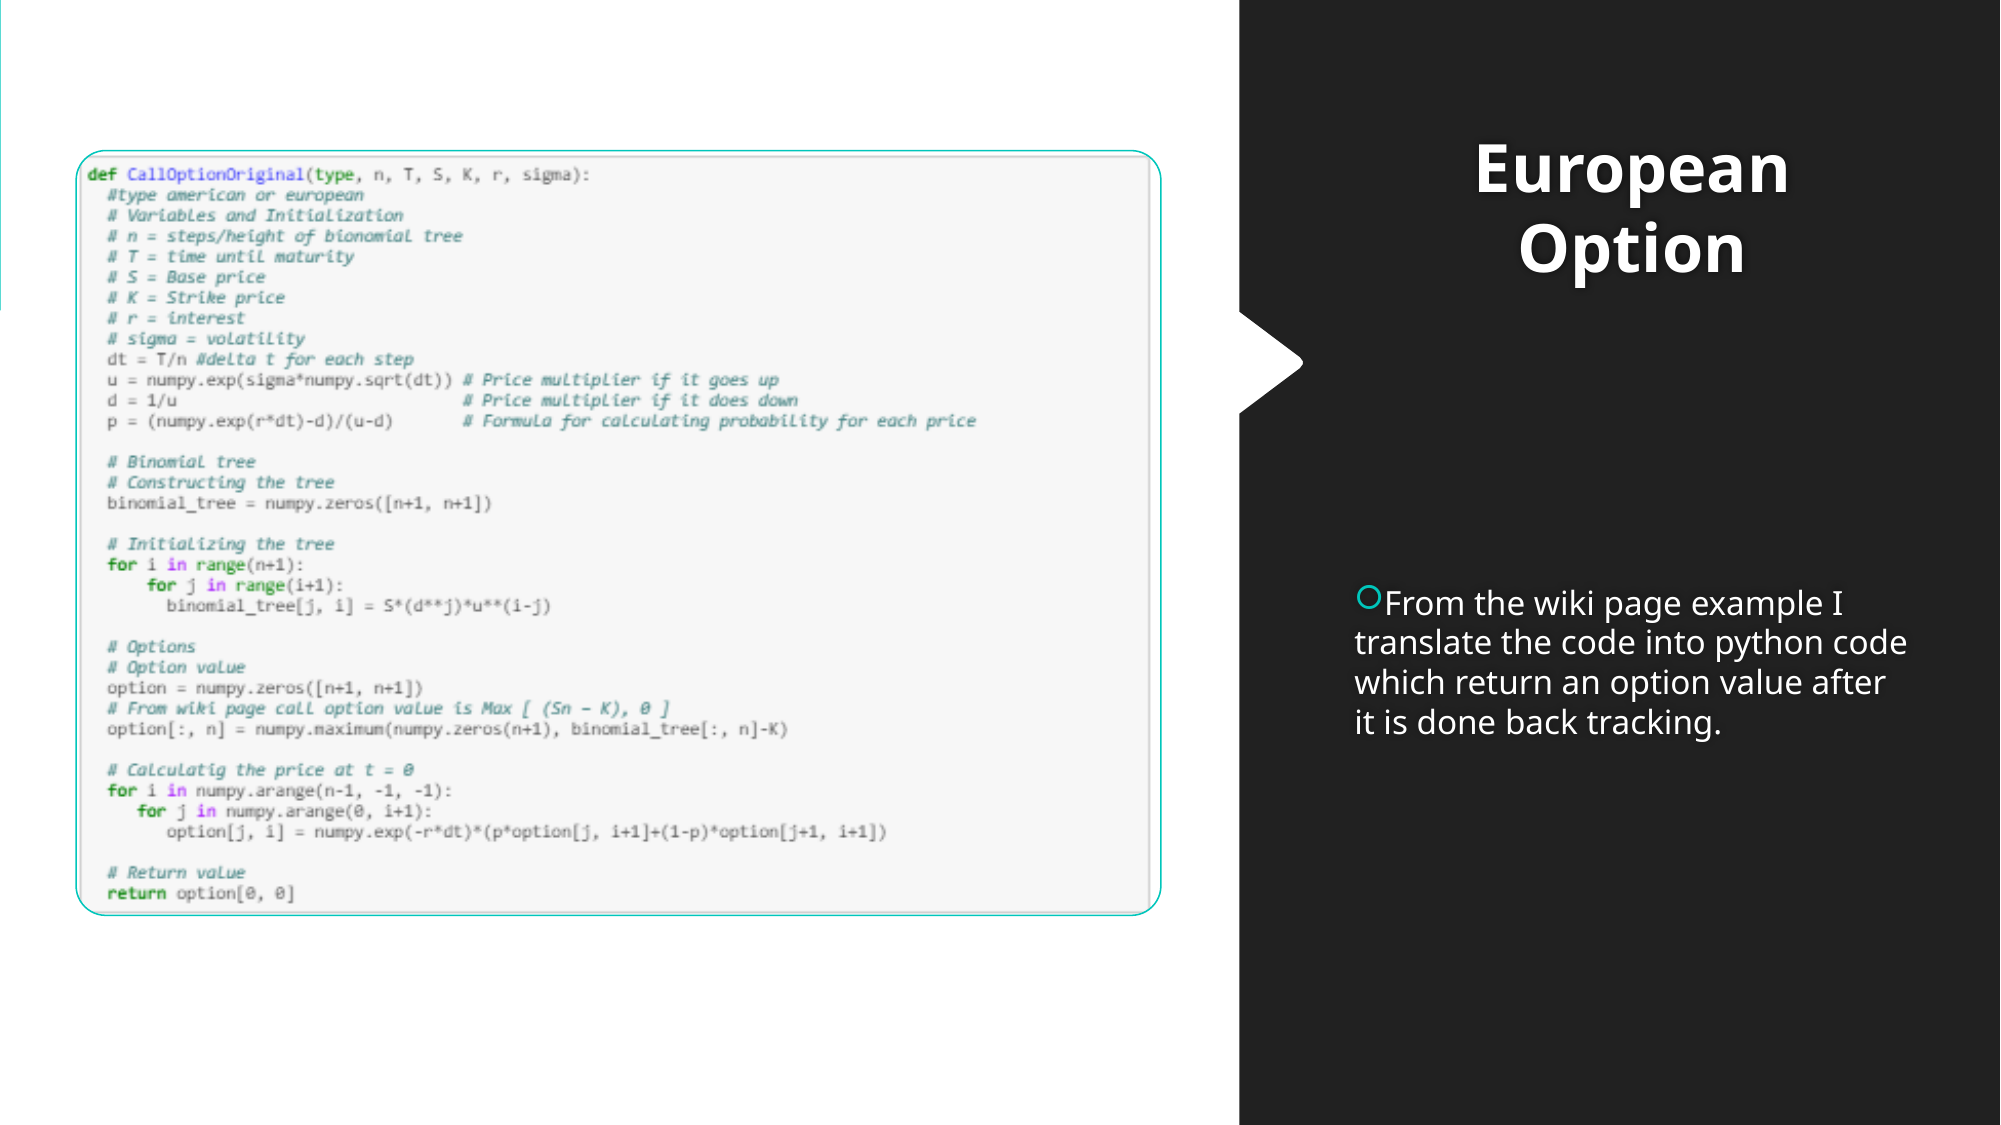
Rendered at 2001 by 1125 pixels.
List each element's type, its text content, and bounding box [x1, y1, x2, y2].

text_box [1238, 0, 2000, 1125]
list From the wiki page example I translate the code into python code which return an option value after it is done back tracking. [1339, 332, 1926, 991]
text_box [0, 0, 1302, 1125]
picture [75, 150, 1162, 916]
title European Option [1339, 75, 1926, 294]
